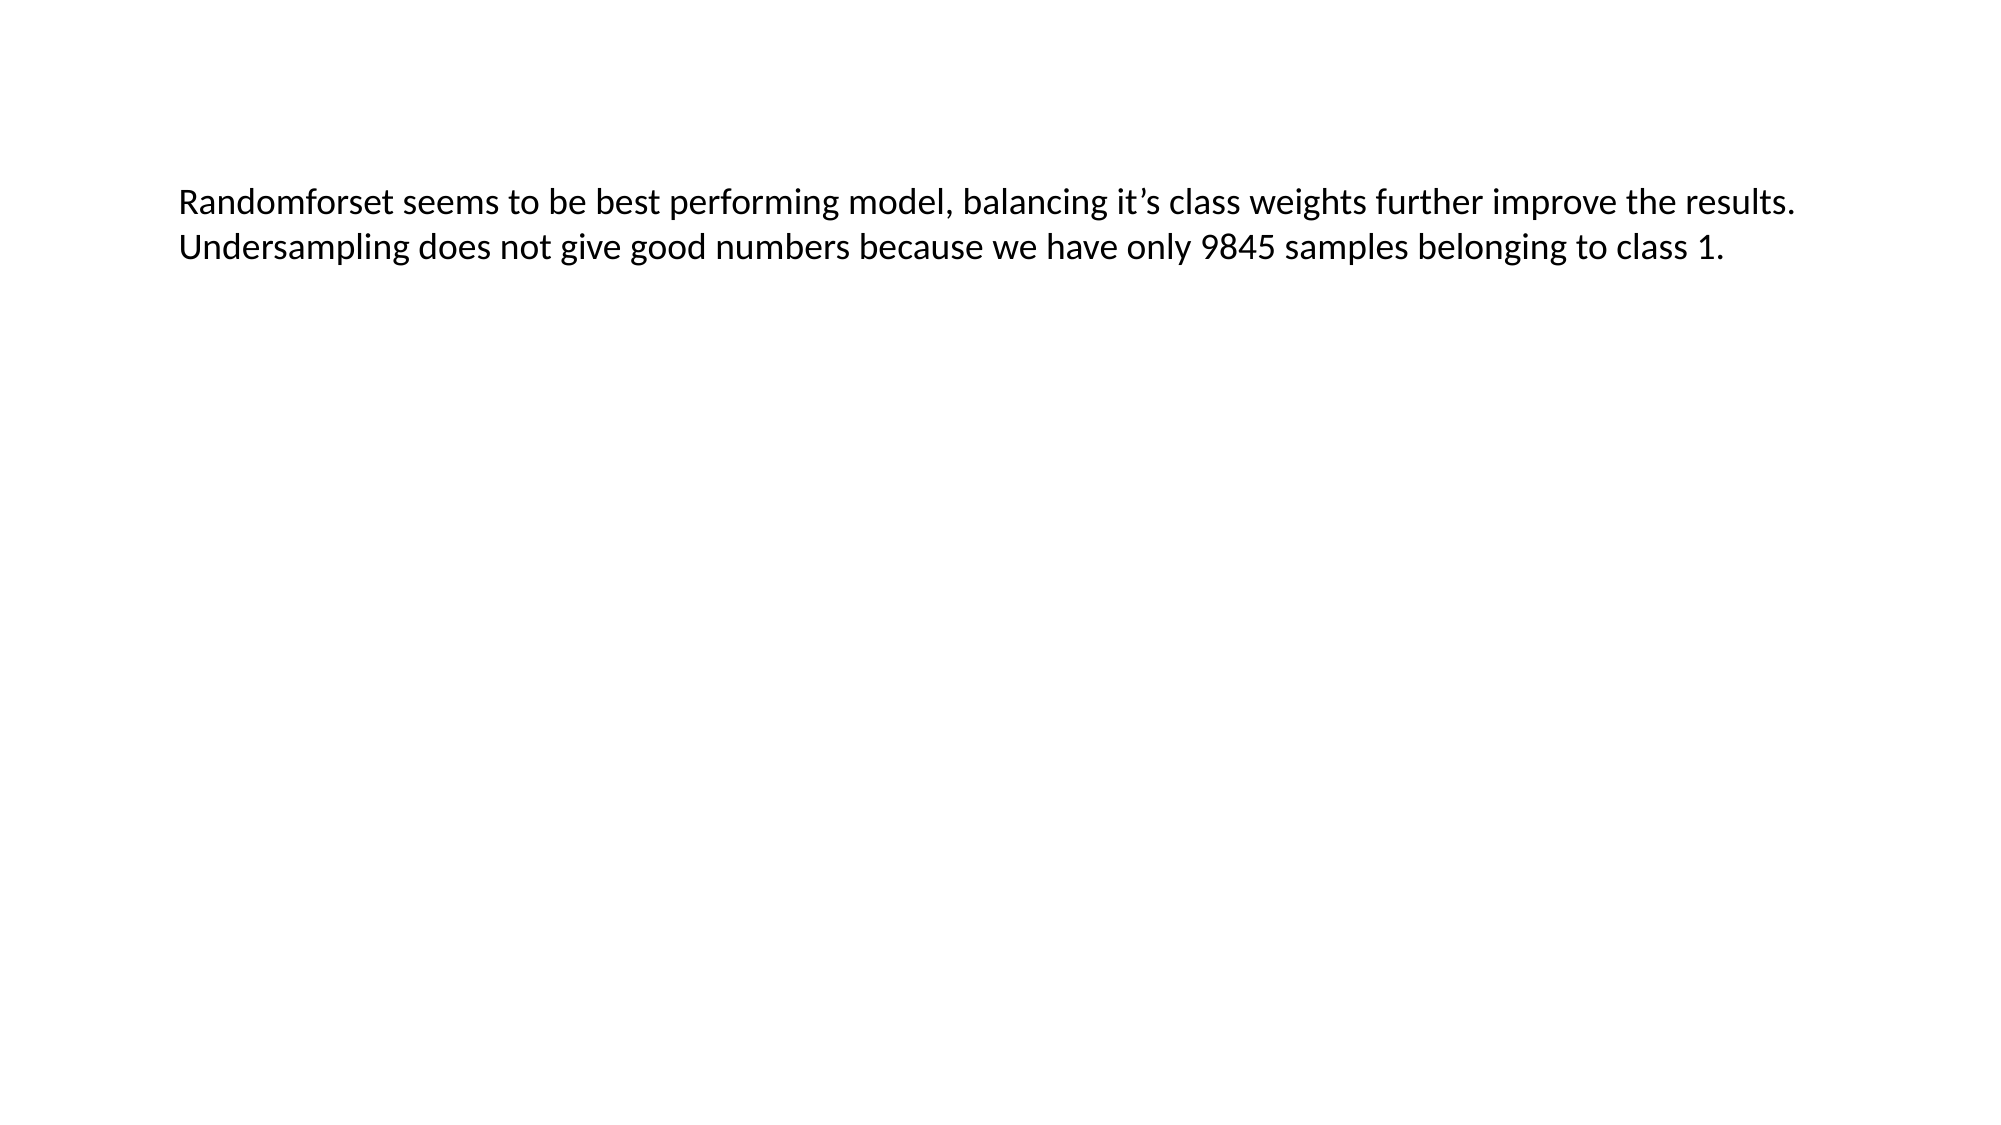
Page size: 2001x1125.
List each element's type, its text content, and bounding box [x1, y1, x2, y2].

text_box Randomforset seems to be best performing model, balancing it’s class weights further improve the results. Undersampling does not give good numbers because we have only 9845 samples belonging to class 1. [163, 124, 1814, 320]
